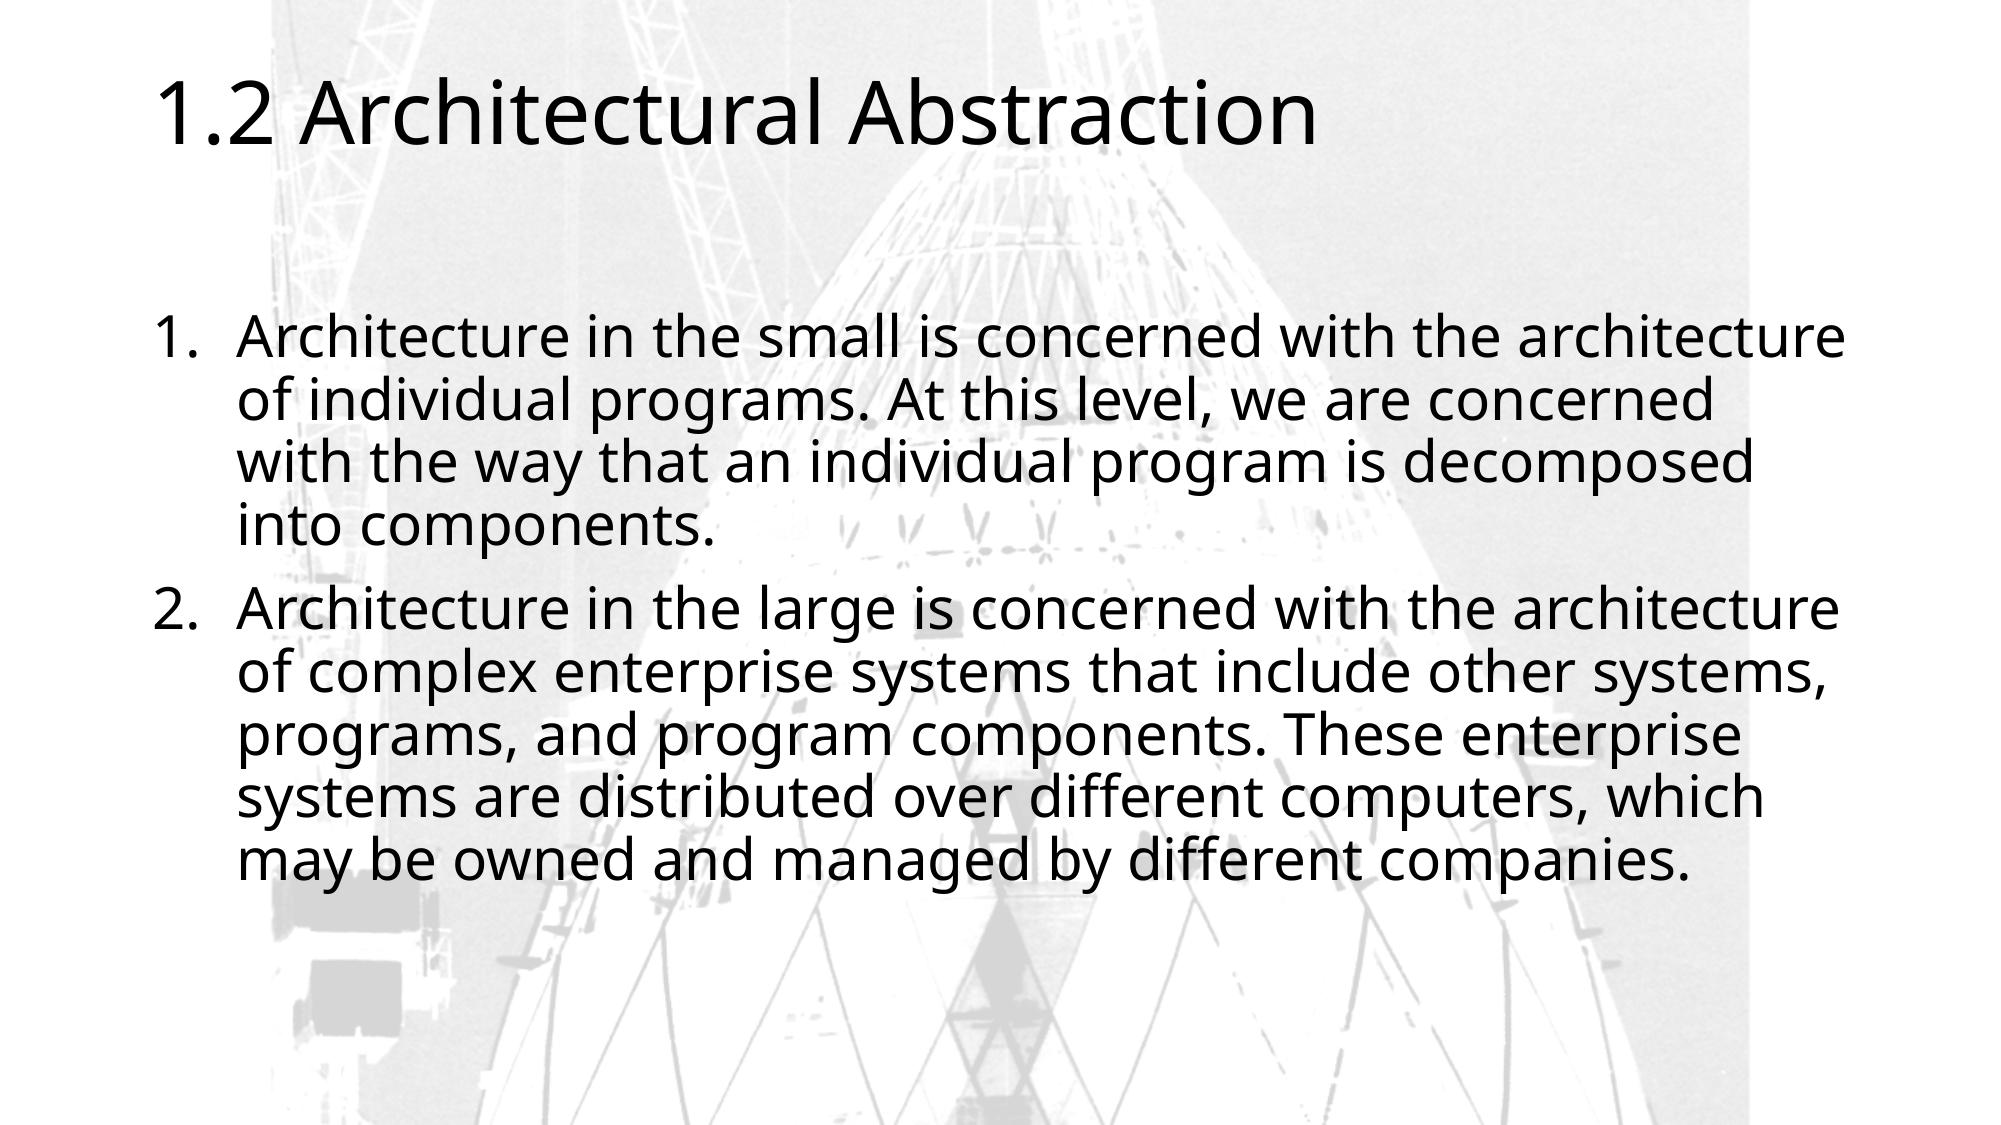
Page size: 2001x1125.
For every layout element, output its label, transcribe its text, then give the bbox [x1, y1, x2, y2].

list Architecture in the small is concerned with the architecture of individual programs. At this level, we are concerned with the way that an individual program is decomposed into components. Architecture in the large is concerned with the architecture of complex enterprise systems that include other systems, programs, and program components. These enterprise systems are distributed over different computers, which may be owned and managed by different companies. [137, 299, 1863, 1014]
title 1.2 Architectural Abstraction [137, 59, 1863, 278]
